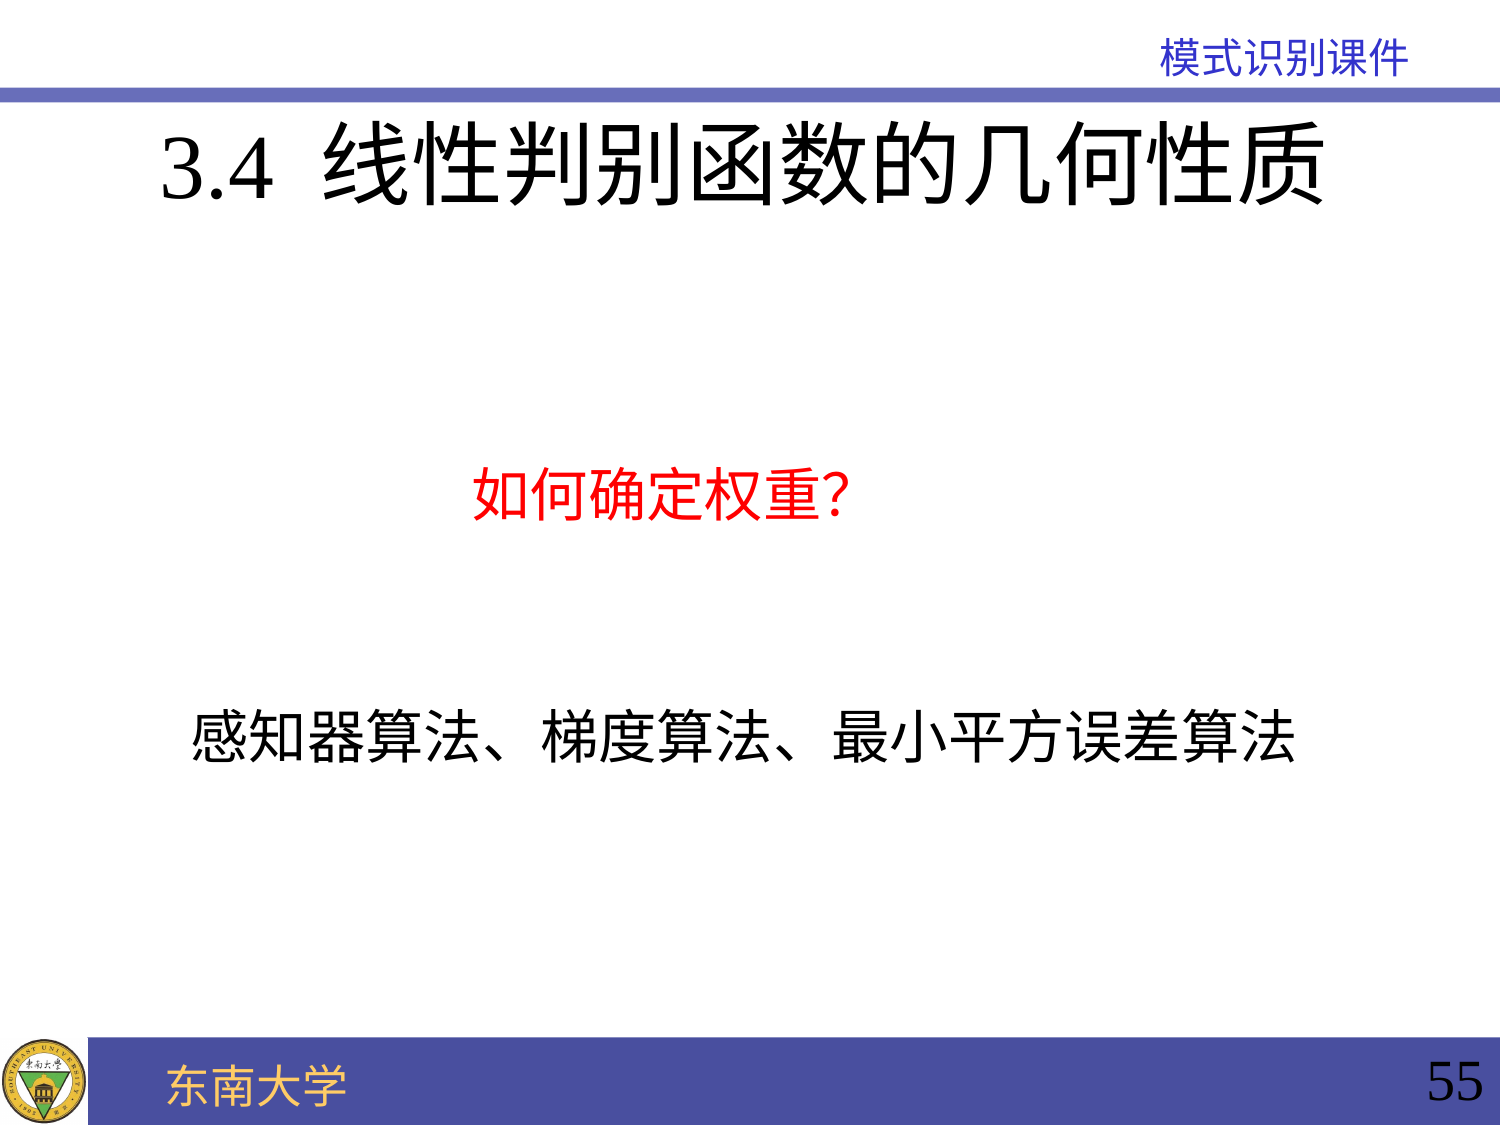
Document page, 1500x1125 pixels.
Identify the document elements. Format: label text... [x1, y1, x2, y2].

text_box 3.4 线性判别函数的几何性质 [112, 99, 1376, 256]
text_box 如何确定权重？ [457, 451, 895, 536]
picture [0, 1038, 88, 1125]
text_box 感知器算法、梯度算法、最小平方误差算法 [175, 693, 1313, 778]
slide_number 55 [1399, 1034, 1500, 1111]
